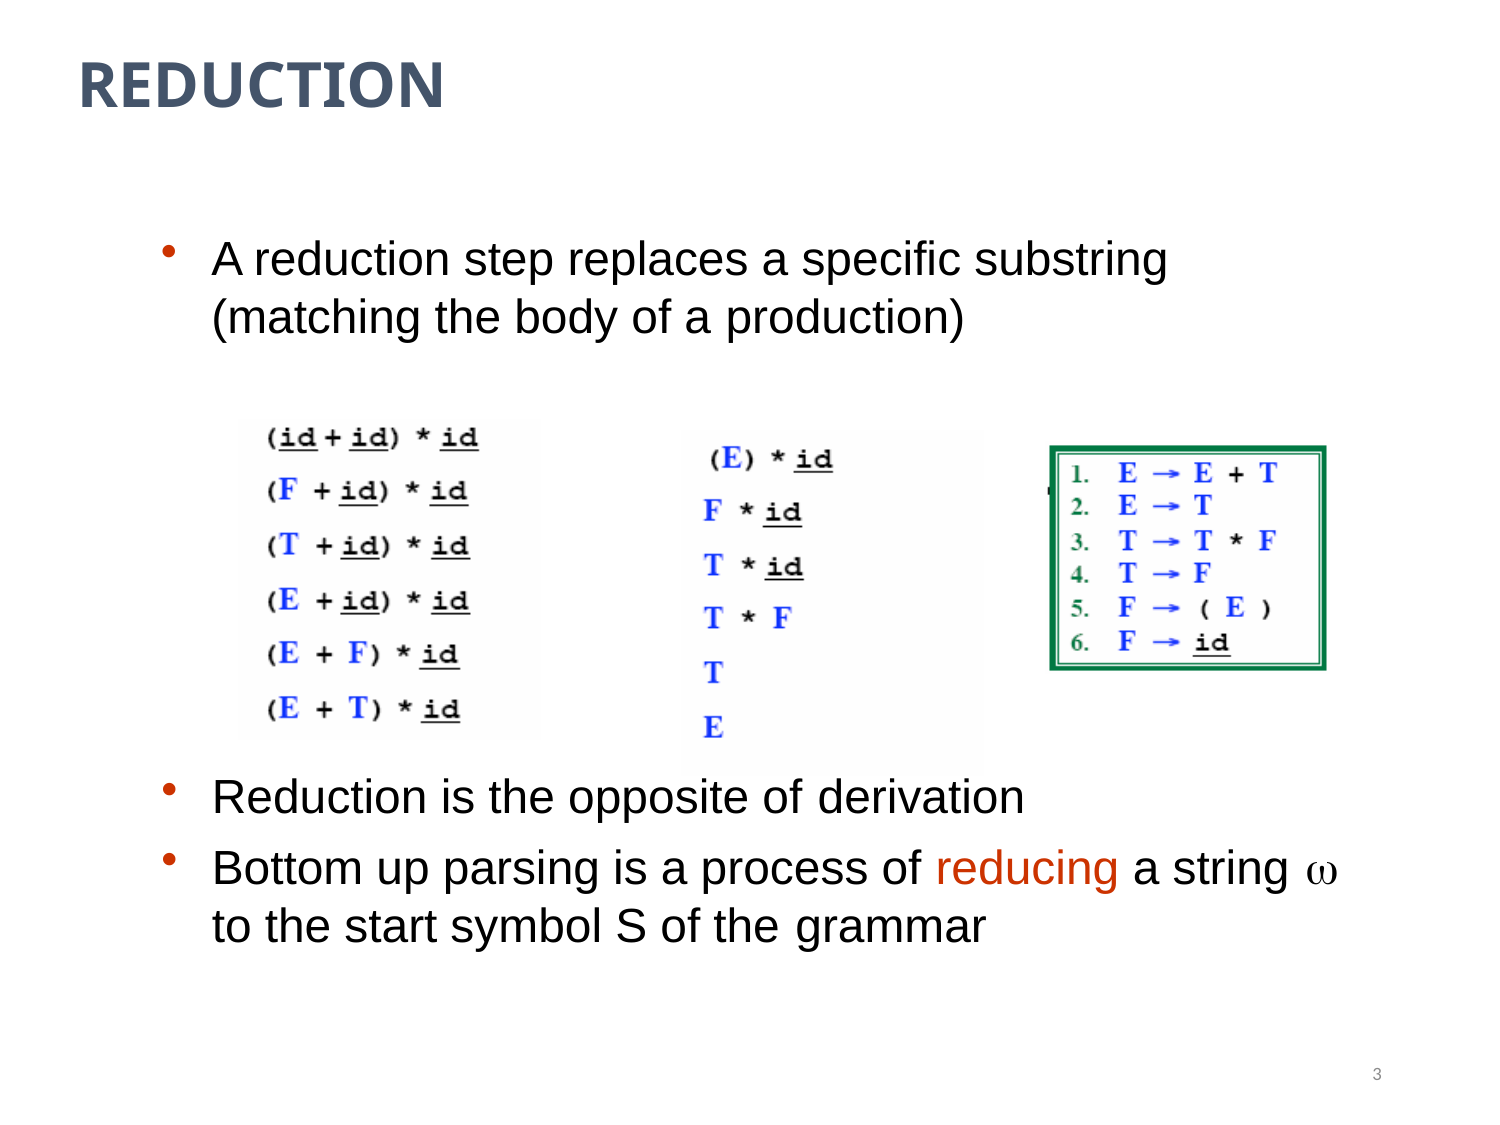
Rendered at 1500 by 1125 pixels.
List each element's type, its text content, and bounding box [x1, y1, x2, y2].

text_box Reduction is the opposite of derivation Bottom up parsing is a process of reducing a string  to the start symbol S of the grammar [159, 766, 1373, 953]
text_box Reduction [75, 45, 1300, 121]
text_box [238, 419, 541, 740]
slide_number 3 [1059, 1042, 1397, 1103]
text_box [1045, 441, 1330, 674]
text_box A reduction step replaces a specific substring (matching the body of a production) [125, 121, 1205, 343]
text_box [681, 430, 984, 776]
